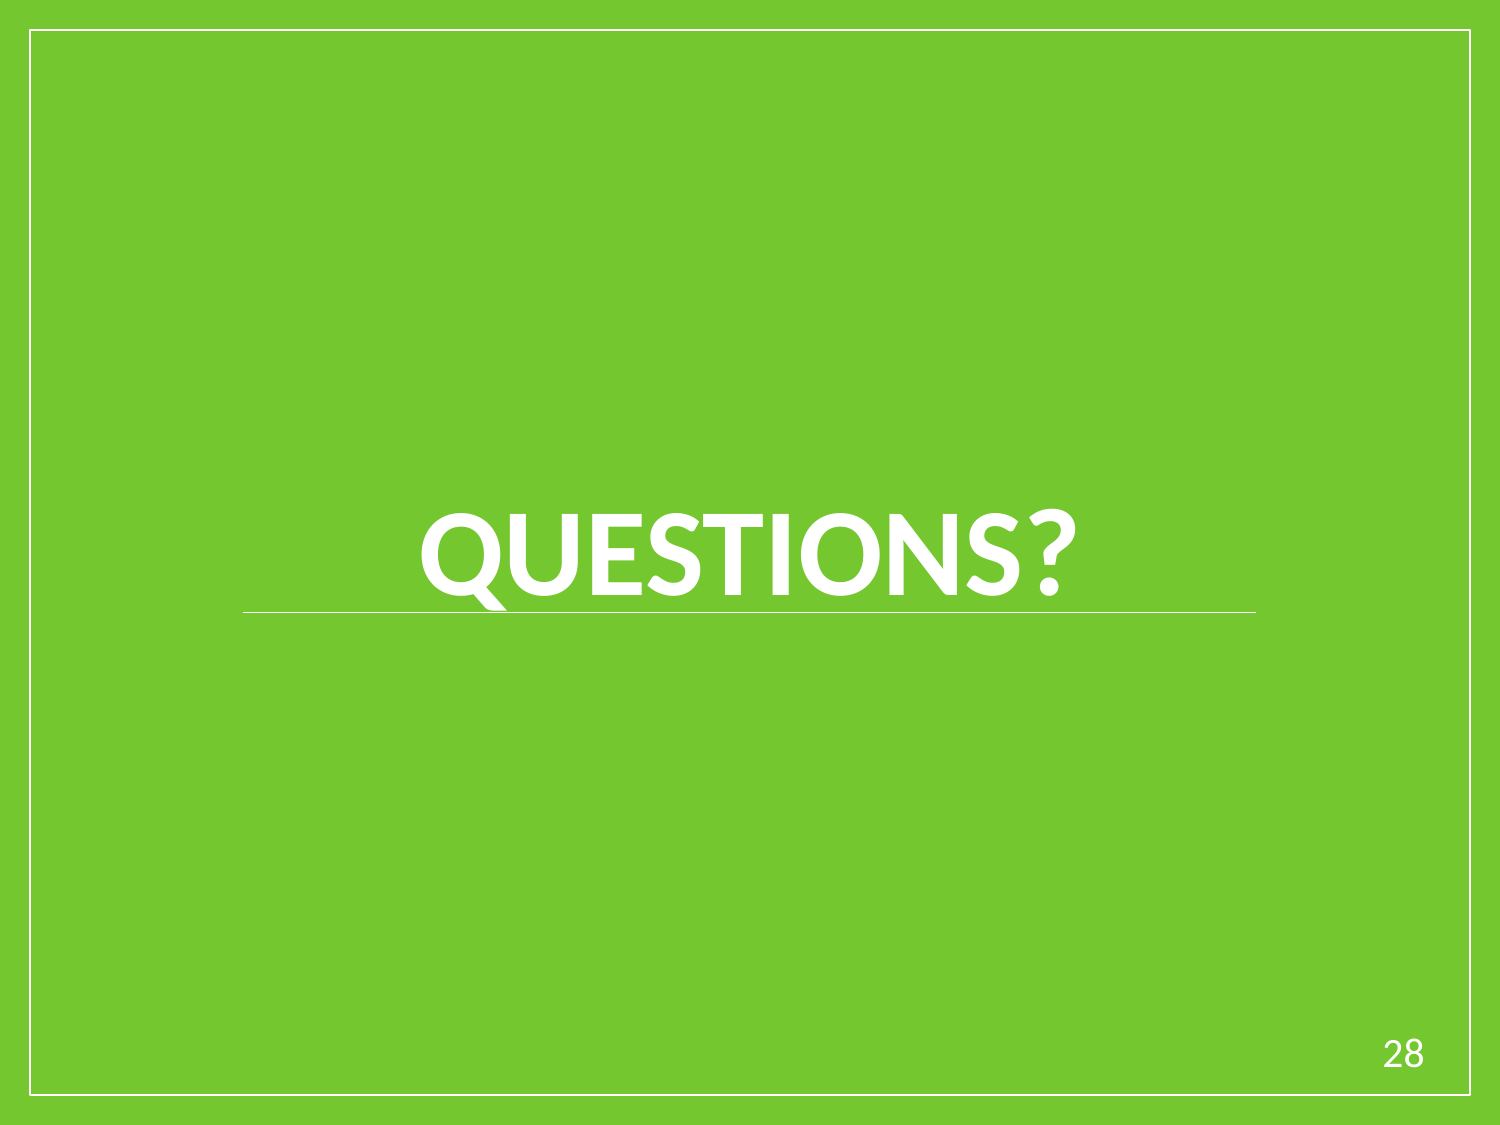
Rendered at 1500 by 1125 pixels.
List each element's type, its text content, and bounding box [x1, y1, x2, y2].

slide_number 28 [1230, 1020, 1440, 1081]
title Questions? [112, 387, 1388, 629]
